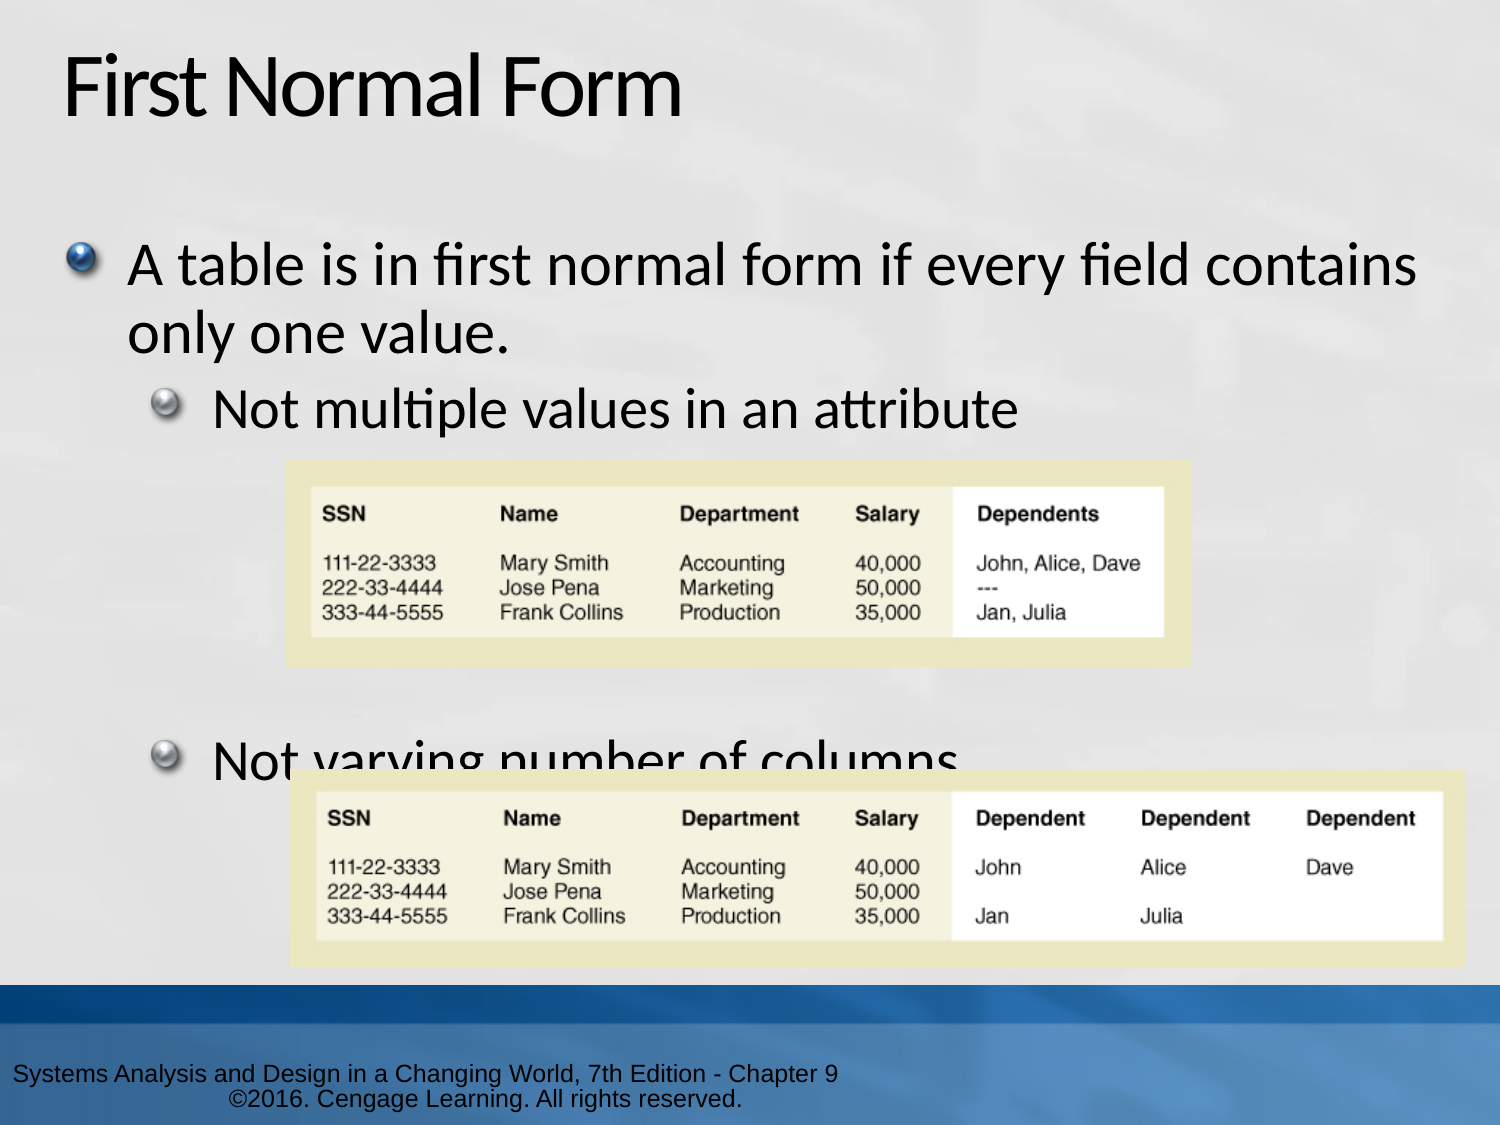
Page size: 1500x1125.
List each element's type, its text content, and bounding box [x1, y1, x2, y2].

title First Normal Form [62, 37, 1438, 138]
picture [0, 0, 1500, 1125]
list A table is in first normal form if every field contains only one value. Not multiple values in an attribute Not varying number of columns [62, 231, 1438, 844]
footer Systems Analysis and Design in a Changing World, 7th Edition - Chapter 9 ©2016. Cengage Learning. All rights reserved. [0, 1042, 1004, 1103]
